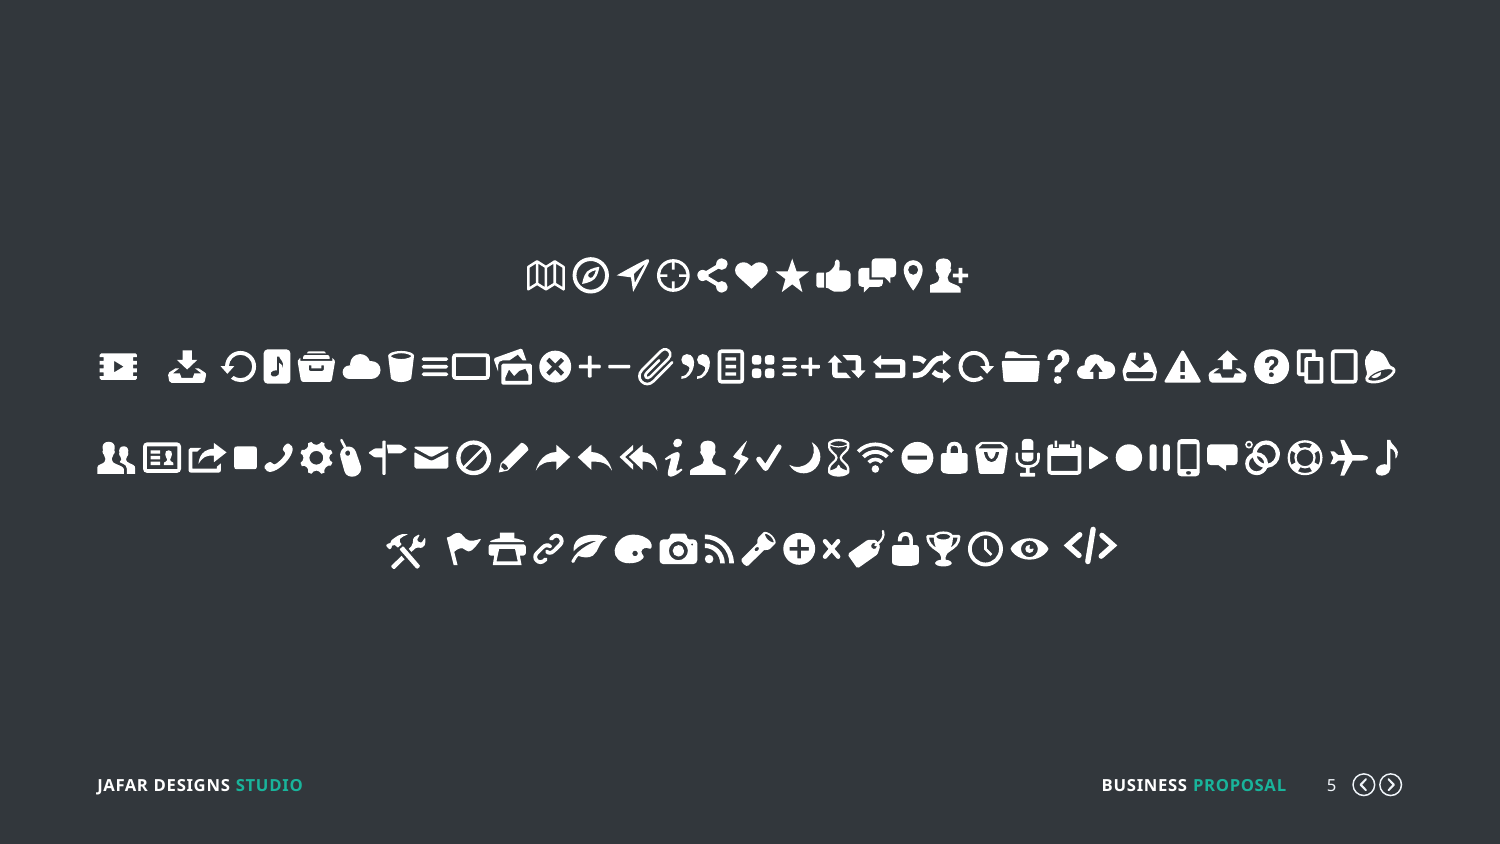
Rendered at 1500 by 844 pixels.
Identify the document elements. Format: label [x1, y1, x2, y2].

text_box [867, 457, 884, 464]
text_box [1053, 376, 1062, 384]
text_box [234, 446, 257, 470]
text_box [1287, 440, 1323, 476]
text_box [498, 442, 529, 473]
text_box [608, 364, 631, 369]
text_box [1077, 354, 1116, 379]
text_box [535, 444, 571, 471]
text_box [533, 543, 552, 565]
text_box [119, 446, 136, 474]
text_box [751, 355, 762, 365]
text_box [501, 363, 532, 385]
text_box [1010, 538, 1049, 560]
text_box [539, 350, 572, 383]
text_box [656, 259, 690, 292]
text_box [781, 364, 798, 369]
text_box [717, 349, 745, 384]
text_box [1015, 452, 1040, 477]
text_box [451, 353, 490, 380]
text_box [188, 447, 221, 473]
text_box [1004, 351, 1038, 359]
text_box [1164, 350, 1201, 383]
text_box [1254, 349, 1290, 384]
text_box [1330, 349, 1358, 384]
text_box [781, 372, 798, 377]
text_box [421, 372, 449, 377]
text_box [828, 438, 850, 477]
text_box [789, 442, 821, 474]
text_box [342, 354, 381, 379]
text_box [99, 353, 137, 380]
text_box [1021, 438, 1034, 450]
text_box [1296, 349, 1324, 384]
text_box [1047, 440, 1082, 475]
text_box [1149, 444, 1157, 471]
text_box [697, 354, 710, 379]
text_box [827, 355, 851, 379]
text_box [1177, 439, 1200, 477]
text_box [545, 533, 564, 555]
text_box [619, 444, 658, 471]
text_box [735, 262, 768, 289]
text_box [414, 446, 449, 457]
text_box [958, 350, 995, 383]
text_box [912, 350, 951, 379]
text_box [1089, 446, 1109, 470]
text_box [801, 357, 820, 377]
text_box [616, 259, 650, 292]
text_box [414, 452, 449, 469]
text_box [690, 440, 726, 475]
text_box [421, 364, 449, 369]
text_box [1375, 439, 1398, 476]
text_box [1207, 444, 1238, 471]
text_box [220, 350, 257, 383]
text_box [488, 544, 526, 566]
text_box [931, 369, 951, 383]
text_box [822, 538, 841, 559]
text_box [1122, 352, 1157, 382]
text_box [198, 442, 227, 464]
text_box [1217, 350, 1238, 370]
text_box [264, 443, 293, 472]
text_box [741, 531, 776, 566]
text_box [368, 440, 407, 475]
text_box [446, 532, 481, 566]
text_box [1047, 349, 1070, 373]
text_box [704, 534, 734, 564]
text_box [421, 357, 449, 361]
text_box [143, 442, 182, 473]
text_box [751, 368, 762, 379]
text_box [303, 355, 330, 359]
text_box [490, 532, 525, 543]
text_box [673, 438, 683, 448]
text_box [1208, 368, 1247, 383]
text_box [926, 531, 961, 567]
text_box [764, 368, 775, 379]
text_box [664, 452, 683, 477]
text_box [168, 368, 207, 383]
text_box [783, 532, 816, 565]
text_box [571, 534, 607, 563]
text_box [97, 441, 124, 474]
text_box [1085, 526, 1096, 565]
text_box [733, 440, 749, 475]
text_box [681, 354, 695, 379]
text_box [764, 355, 775, 365]
text_box [856, 442, 894, 453]
text_box [388, 350, 415, 383]
text_box [1162, 444, 1170, 471]
text_box [527, 260, 565, 291]
text_box [967, 531, 1003, 567]
text_box [577, 444, 612, 471]
text_box [1063, 532, 1083, 559]
text_box [848, 529, 885, 568]
text_box [871, 465, 880, 473]
text_box [263, 349, 291, 384]
text_box [1330, 439, 1369, 476]
text_box [930, 258, 961, 293]
text_box [300, 441, 333, 474]
text_box [816, 259, 851, 292]
text_box [1245, 440, 1280, 476]
text_box [871, 258, 897, 284]
text_box [756, 444, 782, 471]
text_box [892, 531, 919, 566]
text_box [775, 258, 809, 293]
text_box [1098, 532, 1118, 559]
text_box [456, 440, 492, 476]
text_box [386, 534, 426, 569]
text_box [578, 355, 601, 378]
text_box [638, 348, 674, 386]
text_box [697, 258, 728, 293]
text_box [297, 357, 335, 382]
text_box [781, 357, 798, 361]
text_box [659, 533, 698, 565]
text_box [858, 267, 883, 293]
text_box [340, 438, 362, 477]
text_box [940, 441, 968, 474]
text_box [614, 534, 652, 564]
text_box [975, 441, 1008, 474]
text_box [901, 441, 934, 474]
text_box [952, 267, 969, 284]
text_box [842, 355, 866, 379]
text_box [862, 449, 889, 459]
text_box [903, 260, 923, 291]
text_box [1115, 444, 1143, 471]
text_box [1365, 350, 1396, 384]
text_box [873, 355, 906, 379]
text_box [176, 350, 198, 370]
text_box [572, 257, 609, 294]
text_box [493, 348, 527, 372]
text_box [1001, 360, 1040, 382]
